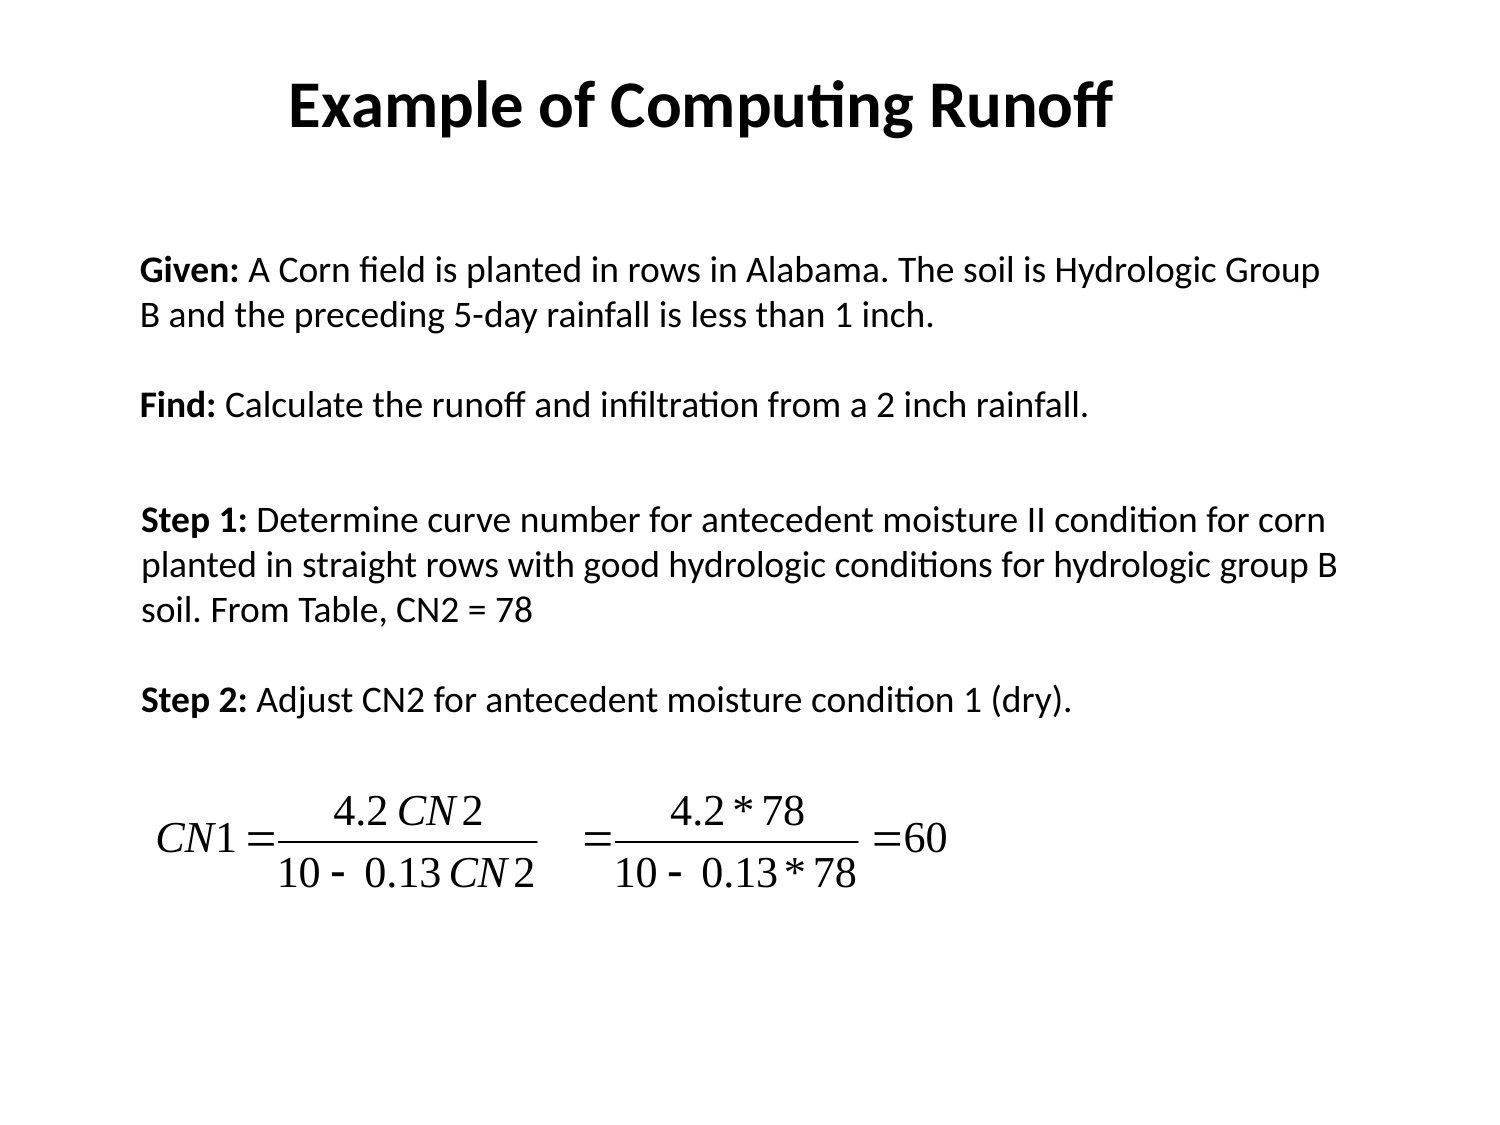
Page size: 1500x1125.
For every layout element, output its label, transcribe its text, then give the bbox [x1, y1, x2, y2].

text_box Given: A Corn field is planted in rows in Alabama. The soil is Hydrologic Group B and the preceding 5-day rainfall is less than 1 inch. Find: Calculate the runoff and infiltration from a 2 inch rainfall. [125, 237, 1350, 433]
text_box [149, 782, 956, 909]
text_box Step 1: Determine curve number for antecedent moisture II condition for corn planted in straight rows with good hydrologic conditions for hydrologic group B soil. From Table, CN2 = 78 Step 2: Adjust CN2 for antecedent moisture condition 1 (dry). [126, 487, 1364, 728]
text_box Example of Computing Runoff [274, 53, 1130, 148]
